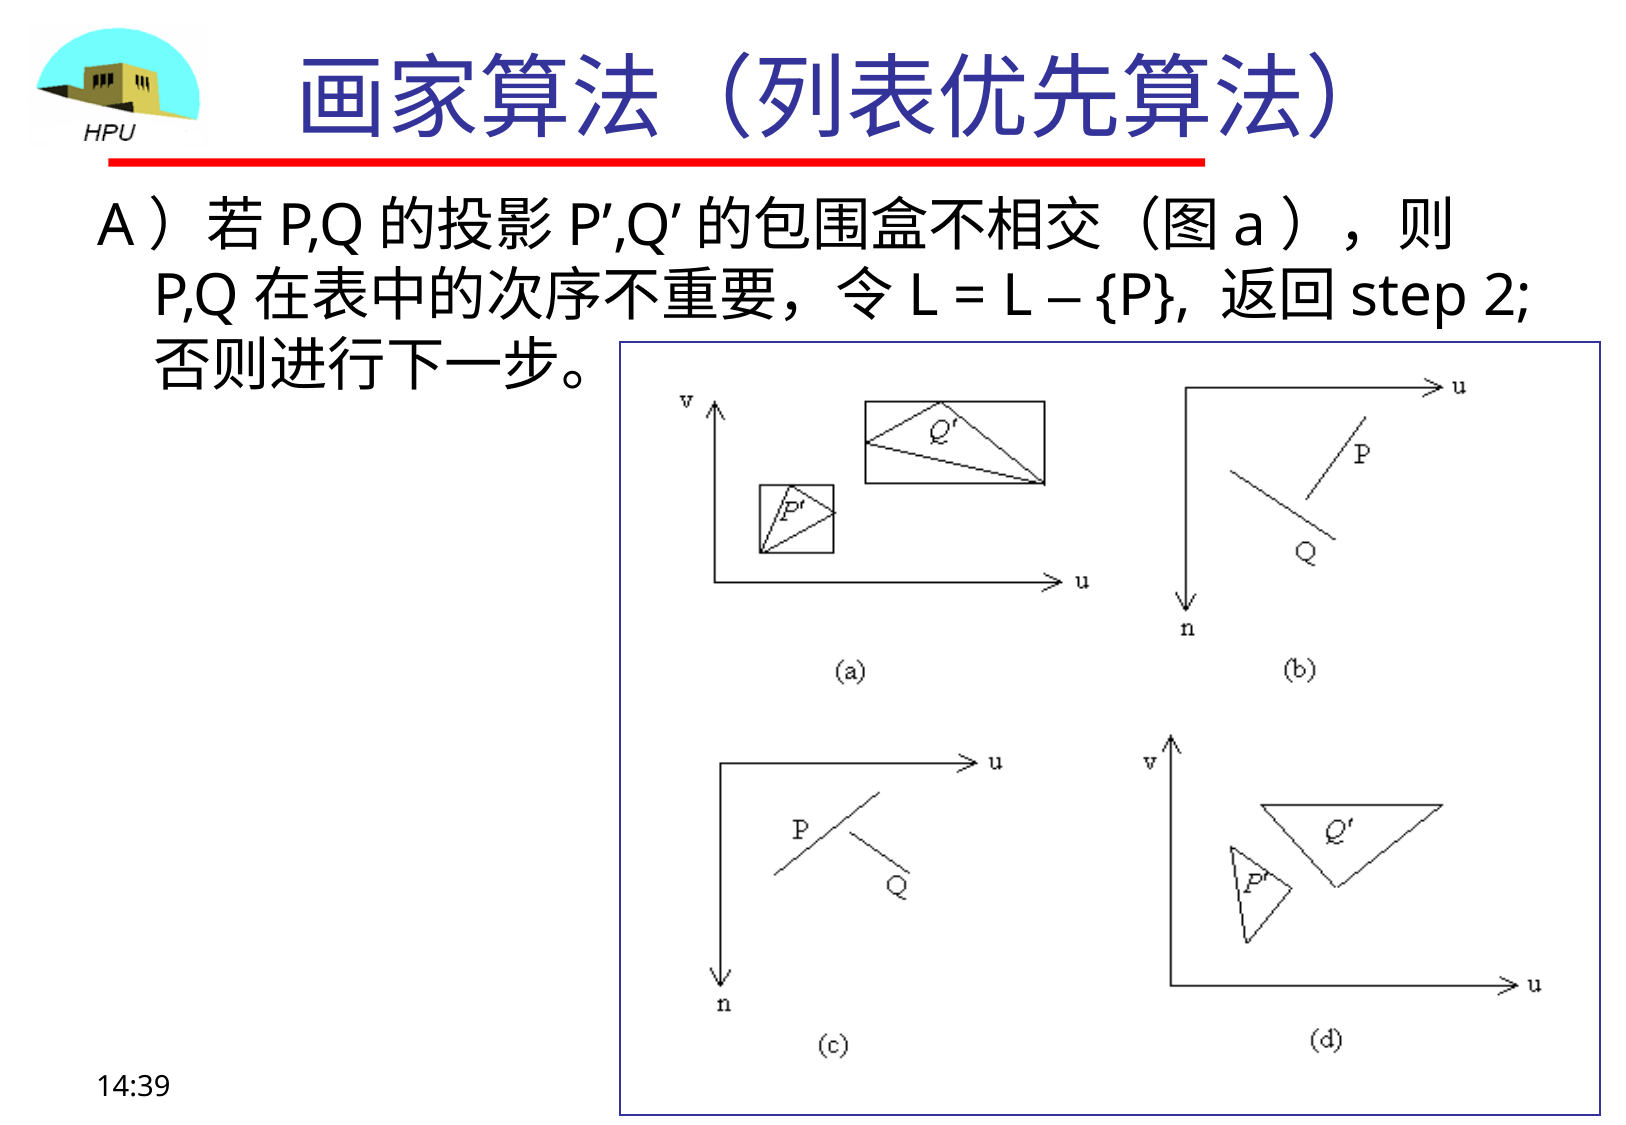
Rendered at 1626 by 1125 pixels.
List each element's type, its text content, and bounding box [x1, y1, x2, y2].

picture [27, 24, 203, 154]
list A）若P,Q的投影P’,Q’的包围盒不相交（图a），则P,Q在表中的次序不重要，令L = L – {P}, 返回step 2;否则进行下一步。 [82, 179, 1559, 1000]
title 画家算法（列表优先算法） [203, 0, 1490, 179]
picture [620, 342, 1600, 1115]
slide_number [81, 1059, 461, 1113]
